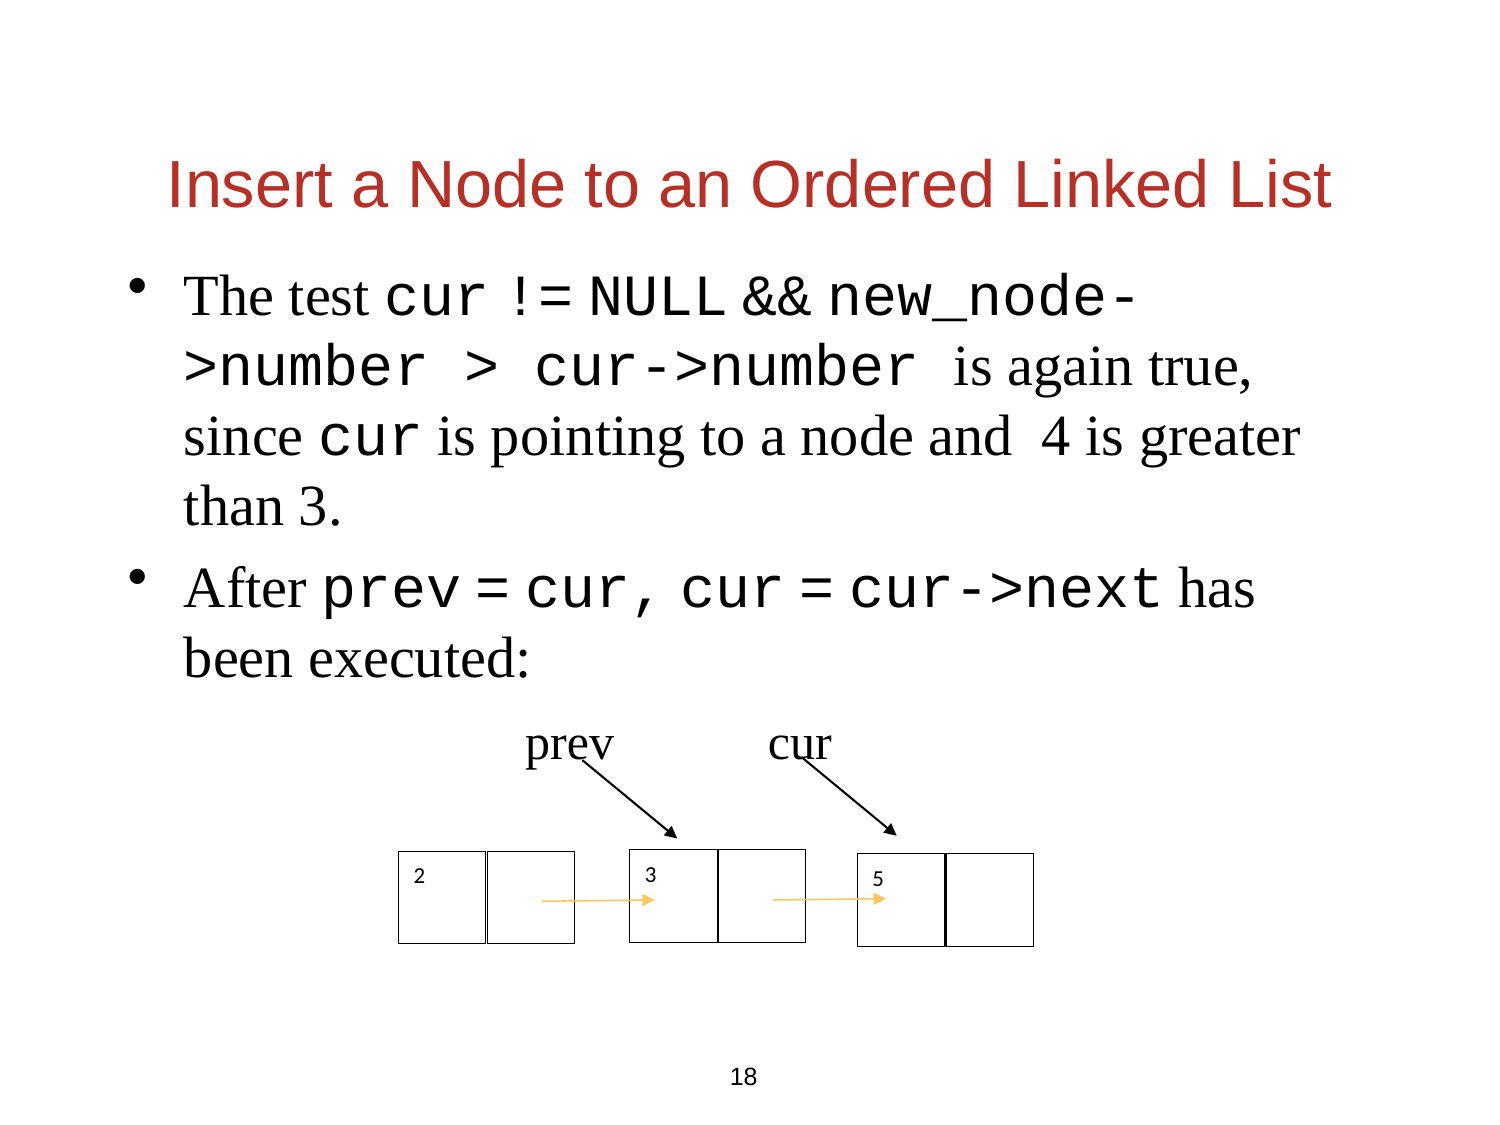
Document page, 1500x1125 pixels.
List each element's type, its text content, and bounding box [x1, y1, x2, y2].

text_box 18 [687, 1050, 800, 1100]
text_box cur [753, 702, 847, 777]
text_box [398, 849, 1034, 947]
list The test cur != NULL && new_node->number > cur->number is again true, since cur is pointing to a node and 4 is greater than 3. After prev = cur, cur = cur->next has been executed: [112, 249, 1388, 1038]
title Insert a Node to an Ordered Linked List [112, 125, 1388, 238]
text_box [581, 759, 678, 839]
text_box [801, 756, 897, 836]
text_box prev [510, 702, 630, 777]
